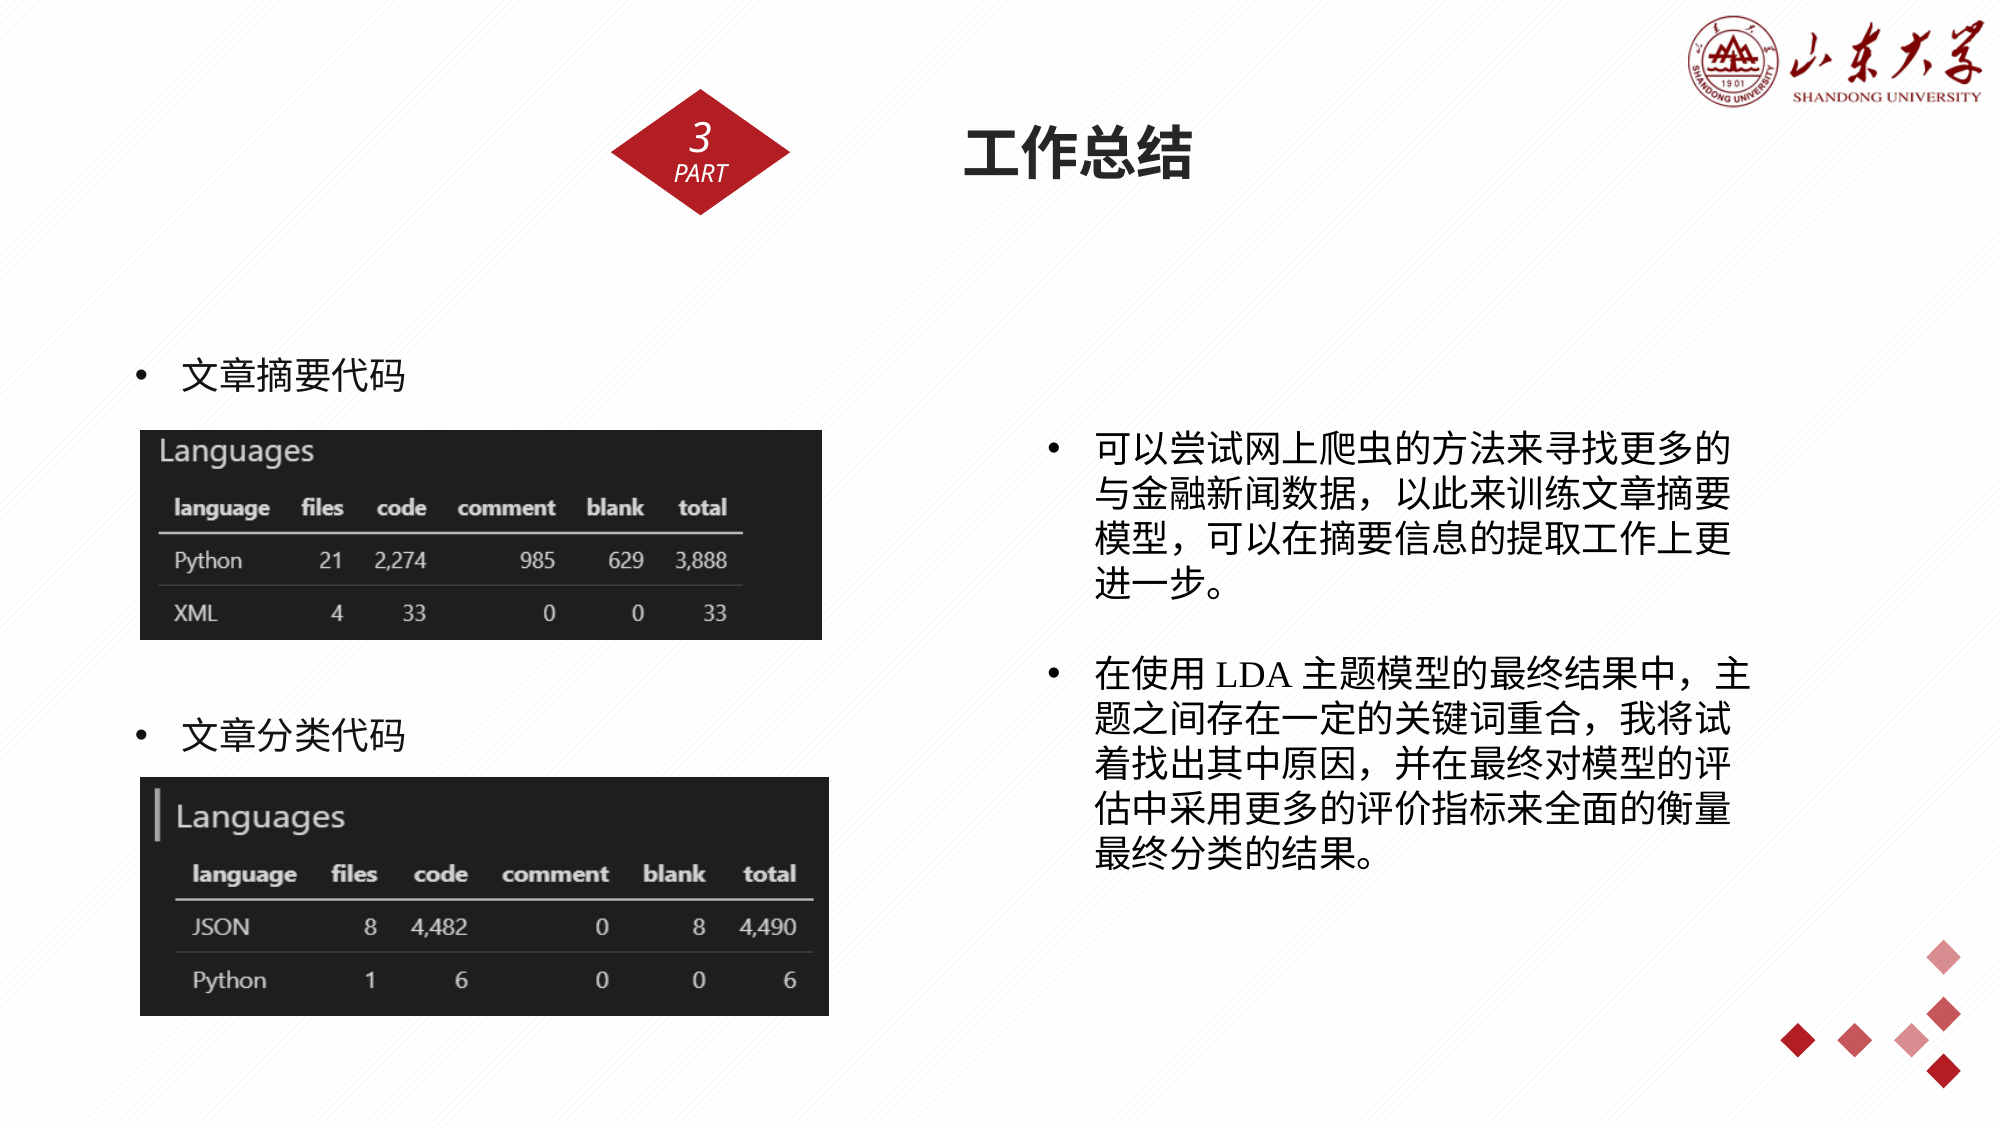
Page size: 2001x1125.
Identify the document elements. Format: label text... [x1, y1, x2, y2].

text_box 可以尝试网上爬虫的方法来寻找更多的与金融新闻数据，以此来训练文章摘要模型，可以在摘要信息的提取工作上更进一步。 在使用LDA主题模型的最终结果中，主题之间存在一定的关键词重合，我将试着找出其中原因，并在最终对模型的评估中采用更多的评价指标来全面的衡量最终分类的结果。 [1032, 417, 1781, 928]
text_box 工作总结 [790, 109, 1368, 194]
text_box 3 PART [609, 87, 792, 217]
picture [1680, 10, 1995, 110]
picture [140, 430, 822, 640]
picture [140, 777, 829, 1016]
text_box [1837, 965, 1872, 1115]
text_box 文章摘要代码 文章分类代码 [119, 344, 522, 810]
